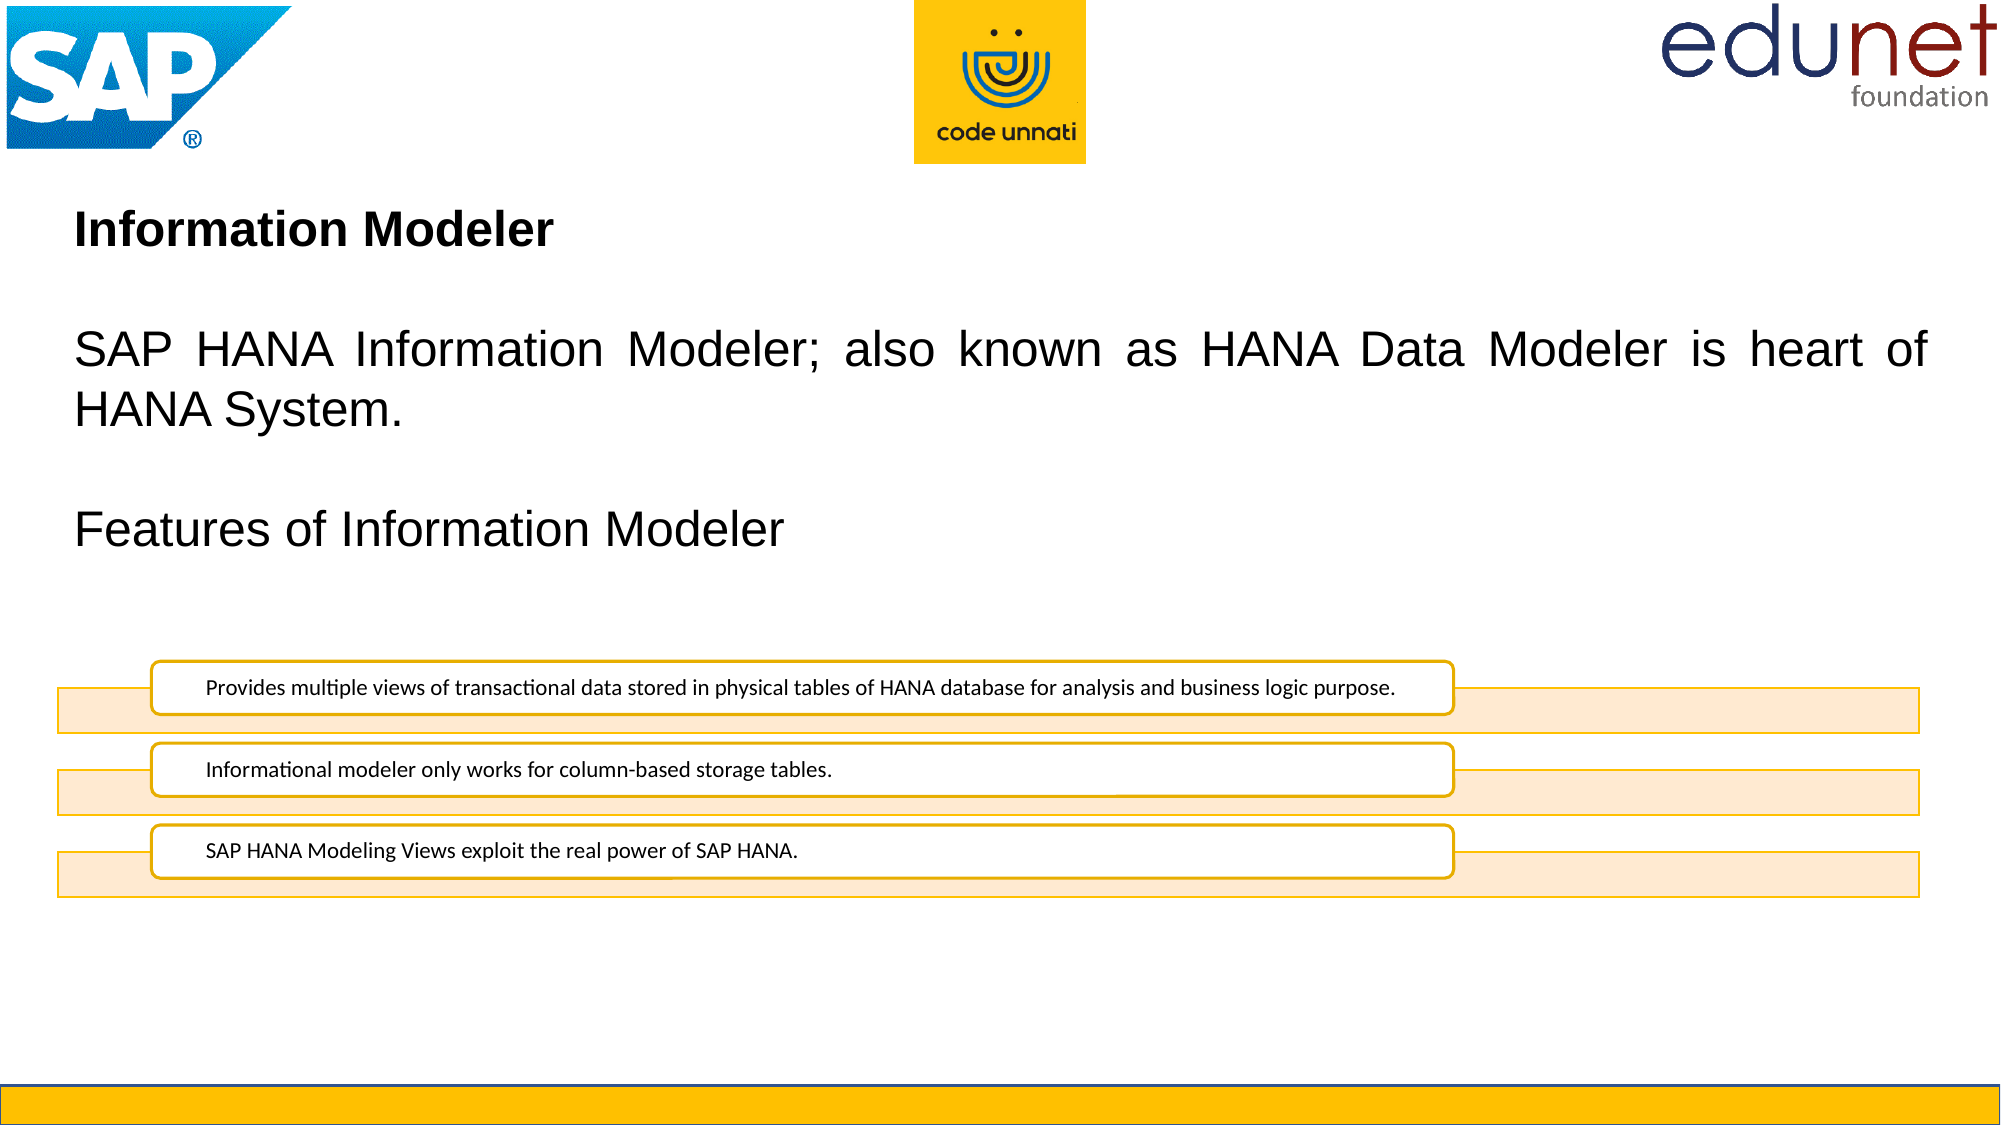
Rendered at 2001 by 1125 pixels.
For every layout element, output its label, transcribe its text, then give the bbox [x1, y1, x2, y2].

picture [914, 0, 1086, 164]
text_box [58, 189, 1919, 1125]
text_box Information Modeler SAP HANA Information Modeler; also known as HANA Data Modeler is heart of HANA System. Features of Information Modeler [58, 188, 1944, 564]
picture [1654, 0, 2000, 113]
picture [0, 0, 339, 157]
